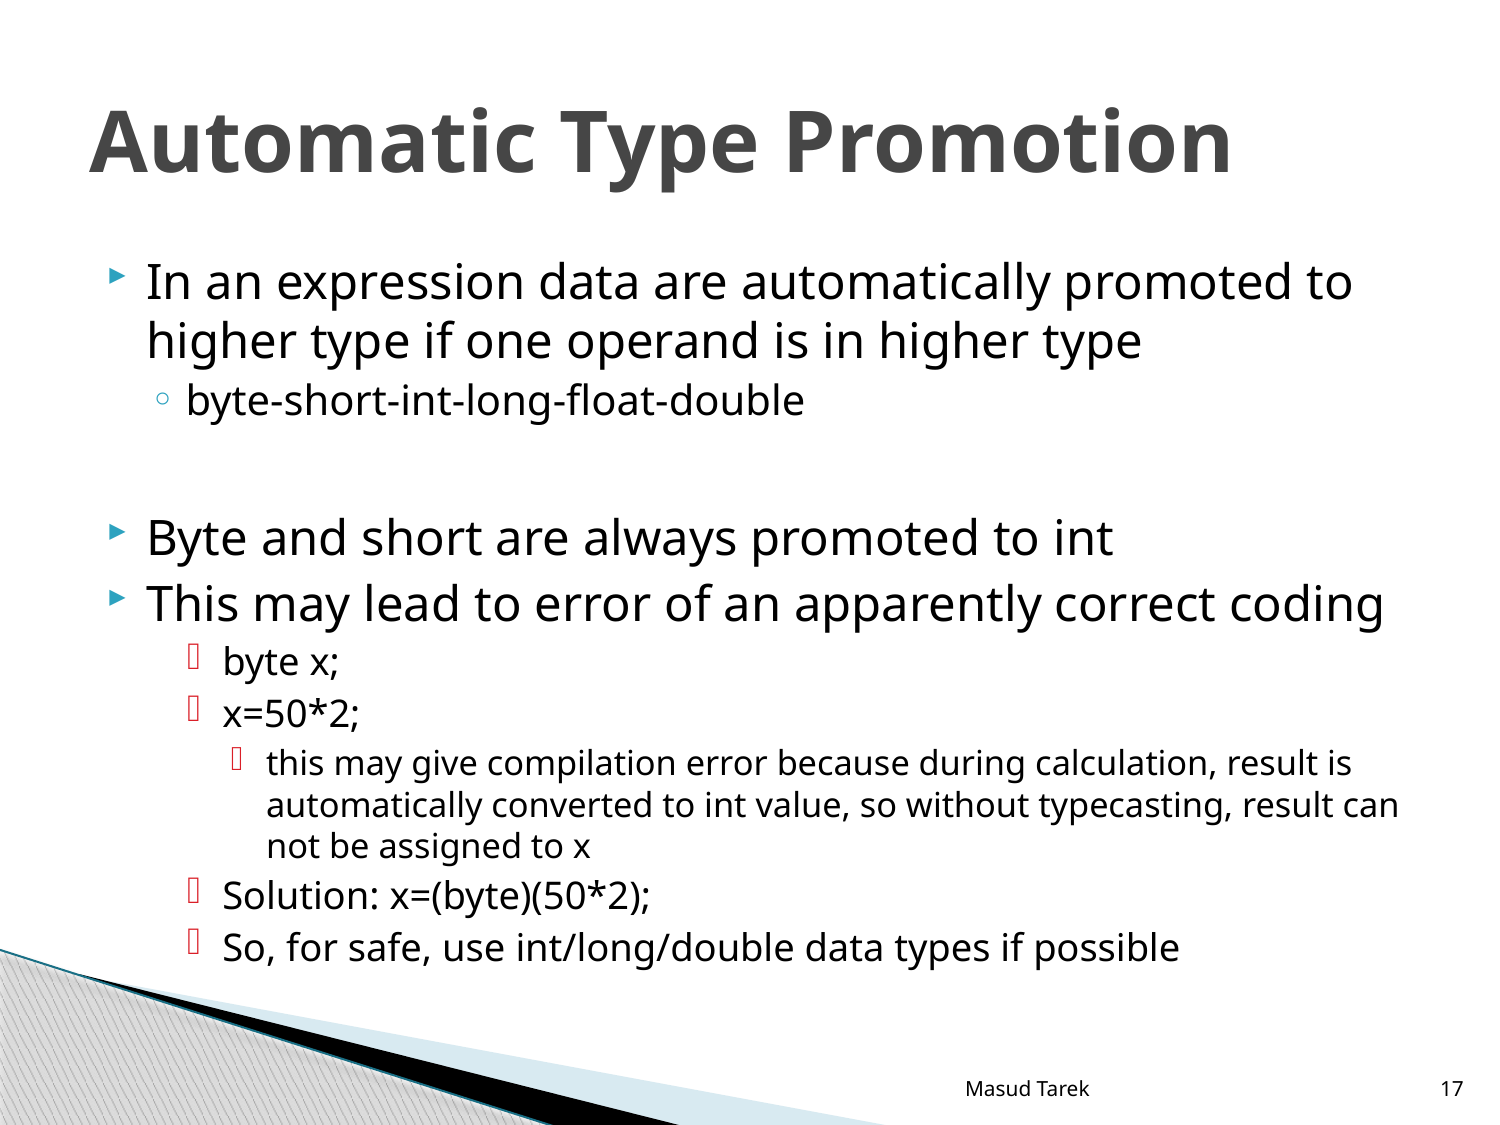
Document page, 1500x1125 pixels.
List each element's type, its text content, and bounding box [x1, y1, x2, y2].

footer Masud Tarek [718, 1051, 1105, 1112]
title Automatic Type Promotion [75, 45, 1425, 233]
list In an expression data are automatically promoted to higher type if one operand is in higher type byte-short-int-long-float-double Byte and short are always promoted to int This may lead to error of an apparently correct coding byte x; x=50*2; this may give compilation error because during calculation, result is automatically converted to int value, so without typecasting, result can not be assigned to x Solution: x=(byte)(50*2); So, for safe, use int/long/double data types if possible [75, 243, 1425, 986]
slide_number 17 [1418, 1051, 1479, 1112]
